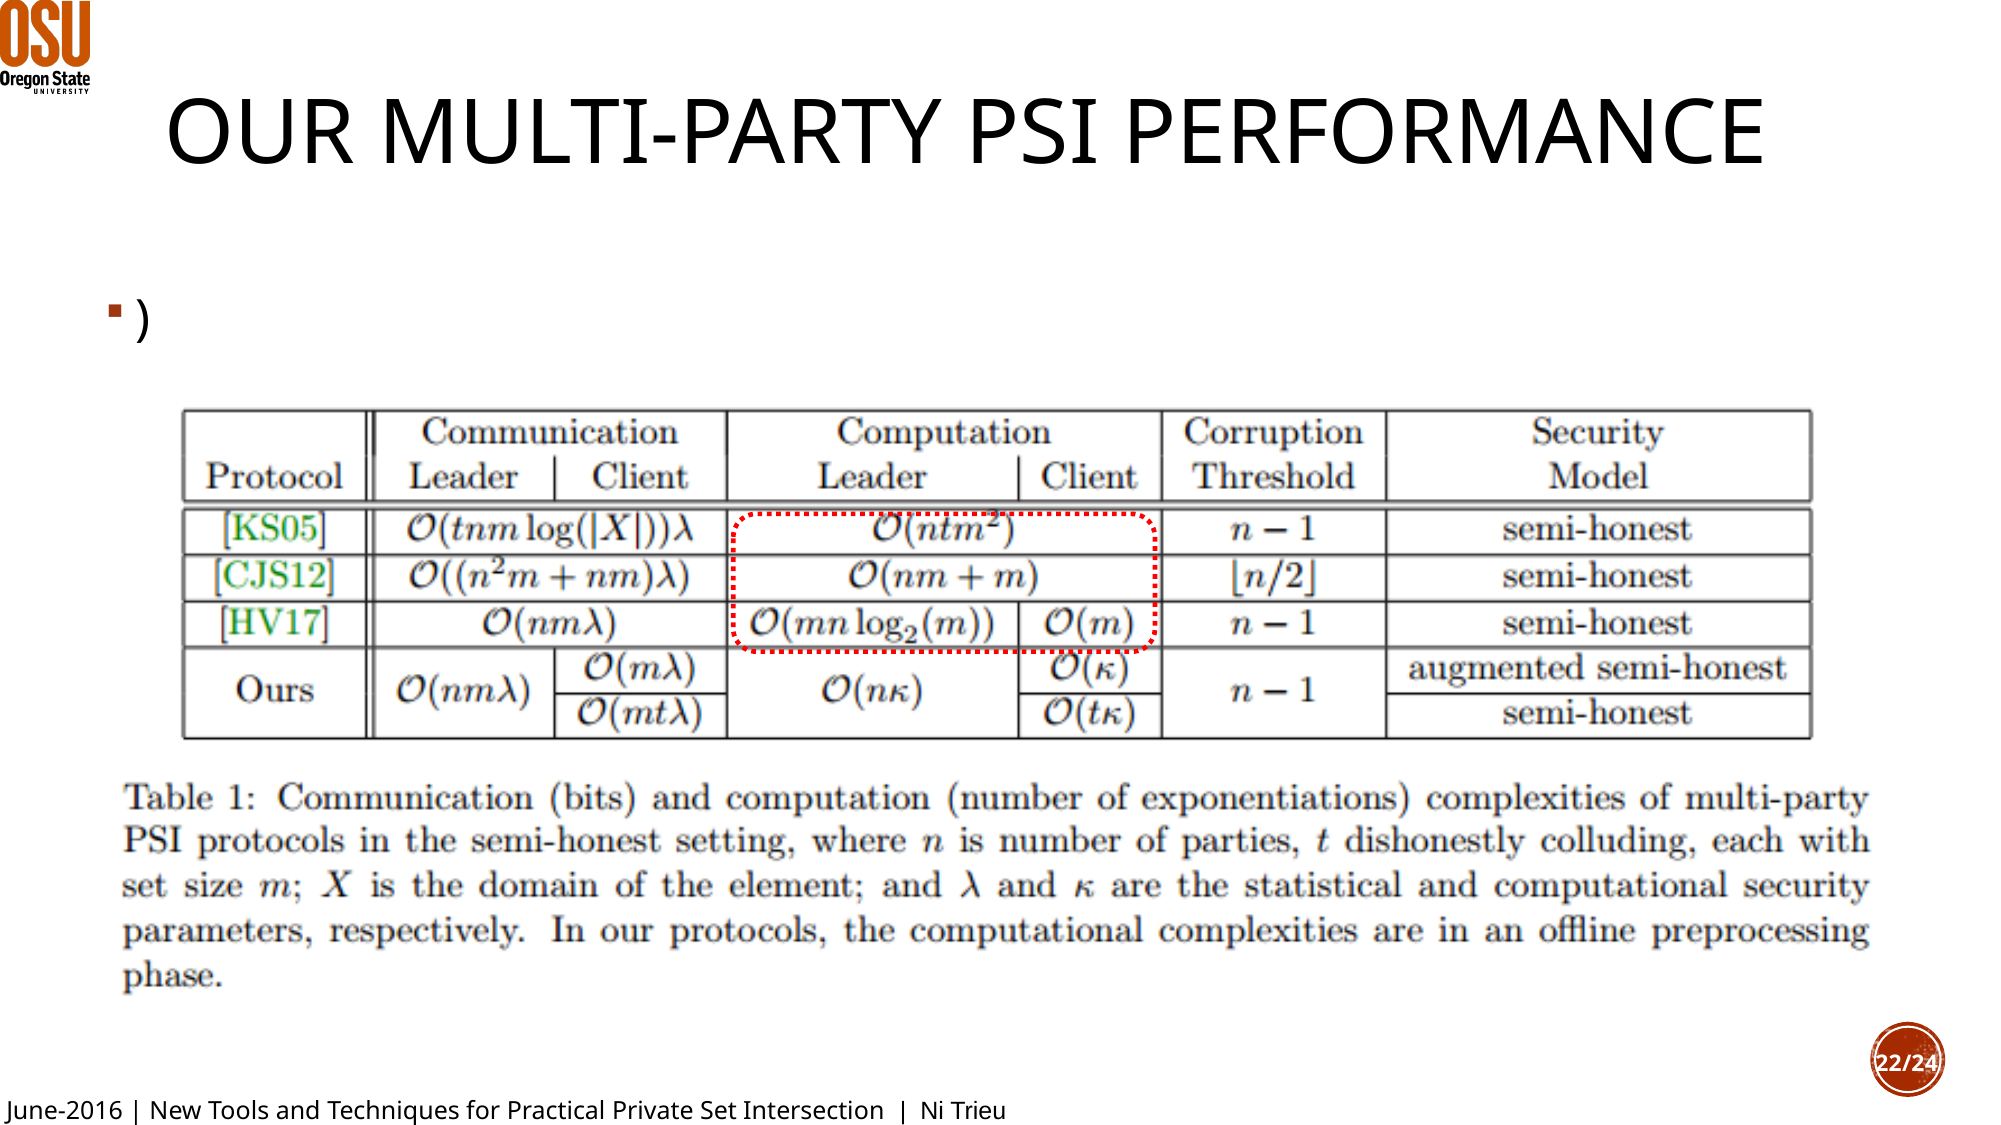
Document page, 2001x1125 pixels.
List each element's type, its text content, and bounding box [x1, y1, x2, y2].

title OUR Multi-PARTY psi PERFORMANCE [140, 2, 1791, 267]
slide_number 22/24 [1860, 1041, 1966, 1102]
picture [90, 389, 1899, 1004]
picture [0, 0, 90, 94]
text_box June-2016 | New Tools and Techniques for Practical Private Set Intersection | Ni Trieu [0, 1088, 1283, 1125]
